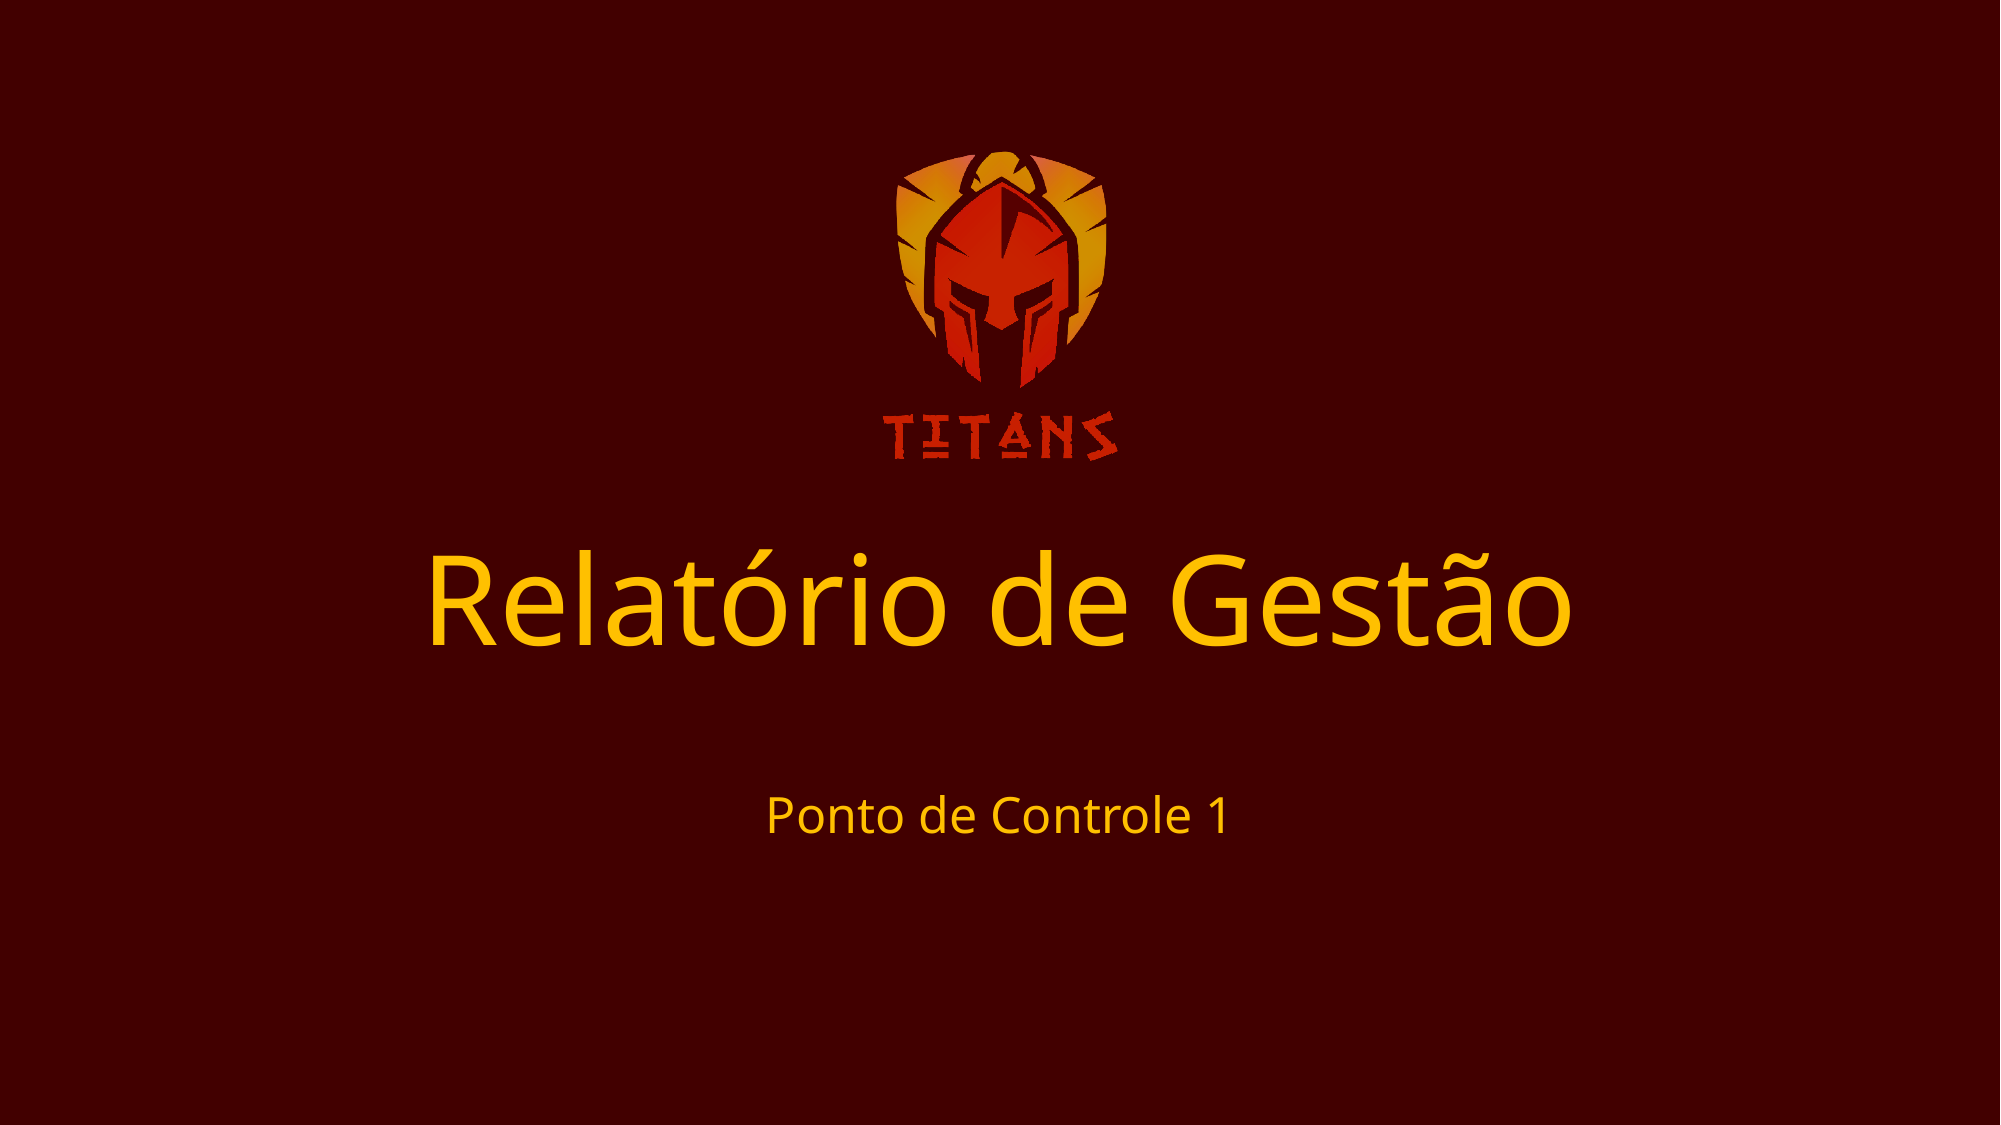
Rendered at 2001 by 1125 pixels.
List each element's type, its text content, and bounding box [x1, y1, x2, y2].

subtitle Ponto de Controle 1 [249, 782, 1750, 1054]
picture [794, 131, 1206, 504]
title Relatório de Gestão [249, 287, 1750, 680]
